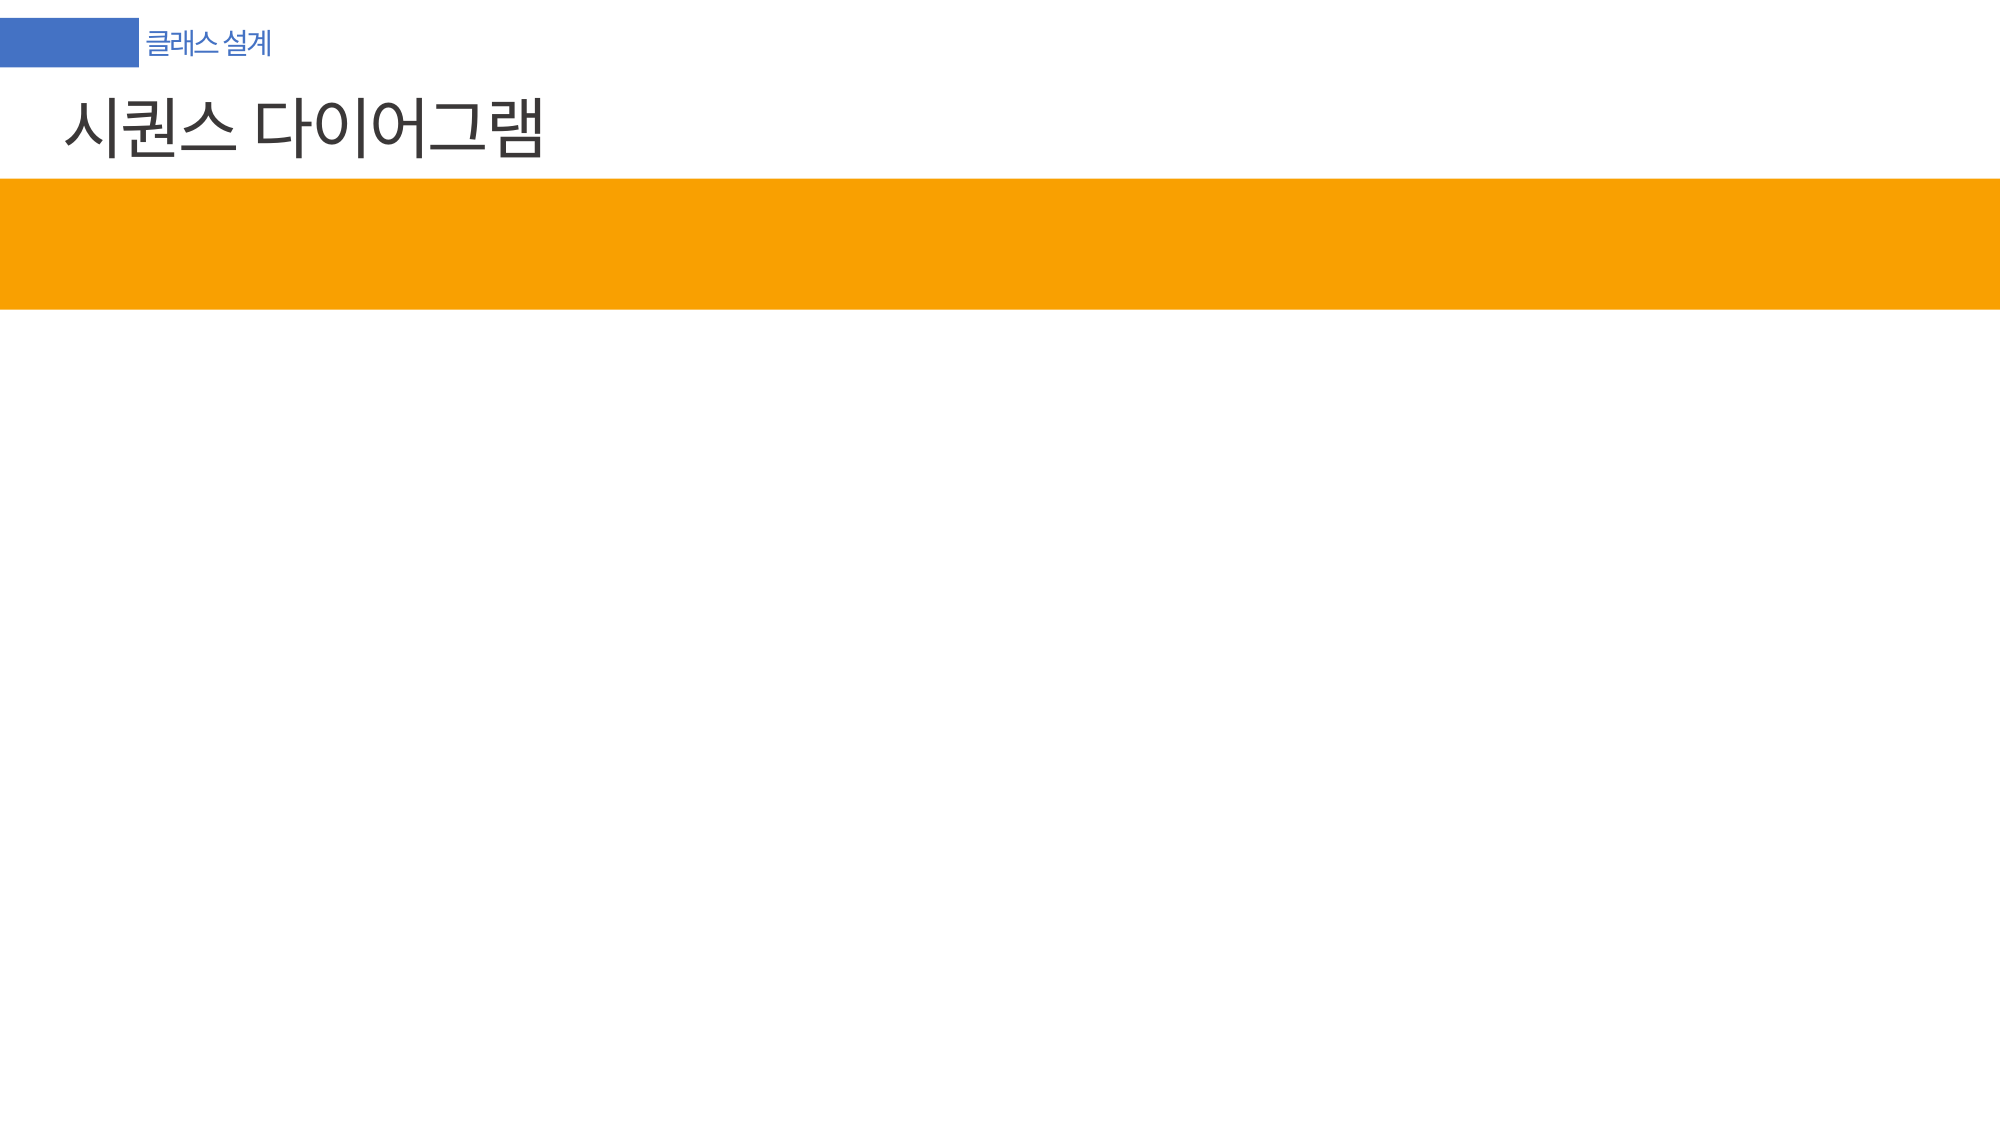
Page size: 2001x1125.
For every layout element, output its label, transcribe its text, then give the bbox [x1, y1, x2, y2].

text_box * 쁠쁠 * [0, 17, 139, 68]
text_box [0, 177, 2000, 311]
text_box 클래스 설계 [139, 17, 289, 68]
text_box 시퀀스 다이어그램 [47, 79, 563, 175]
